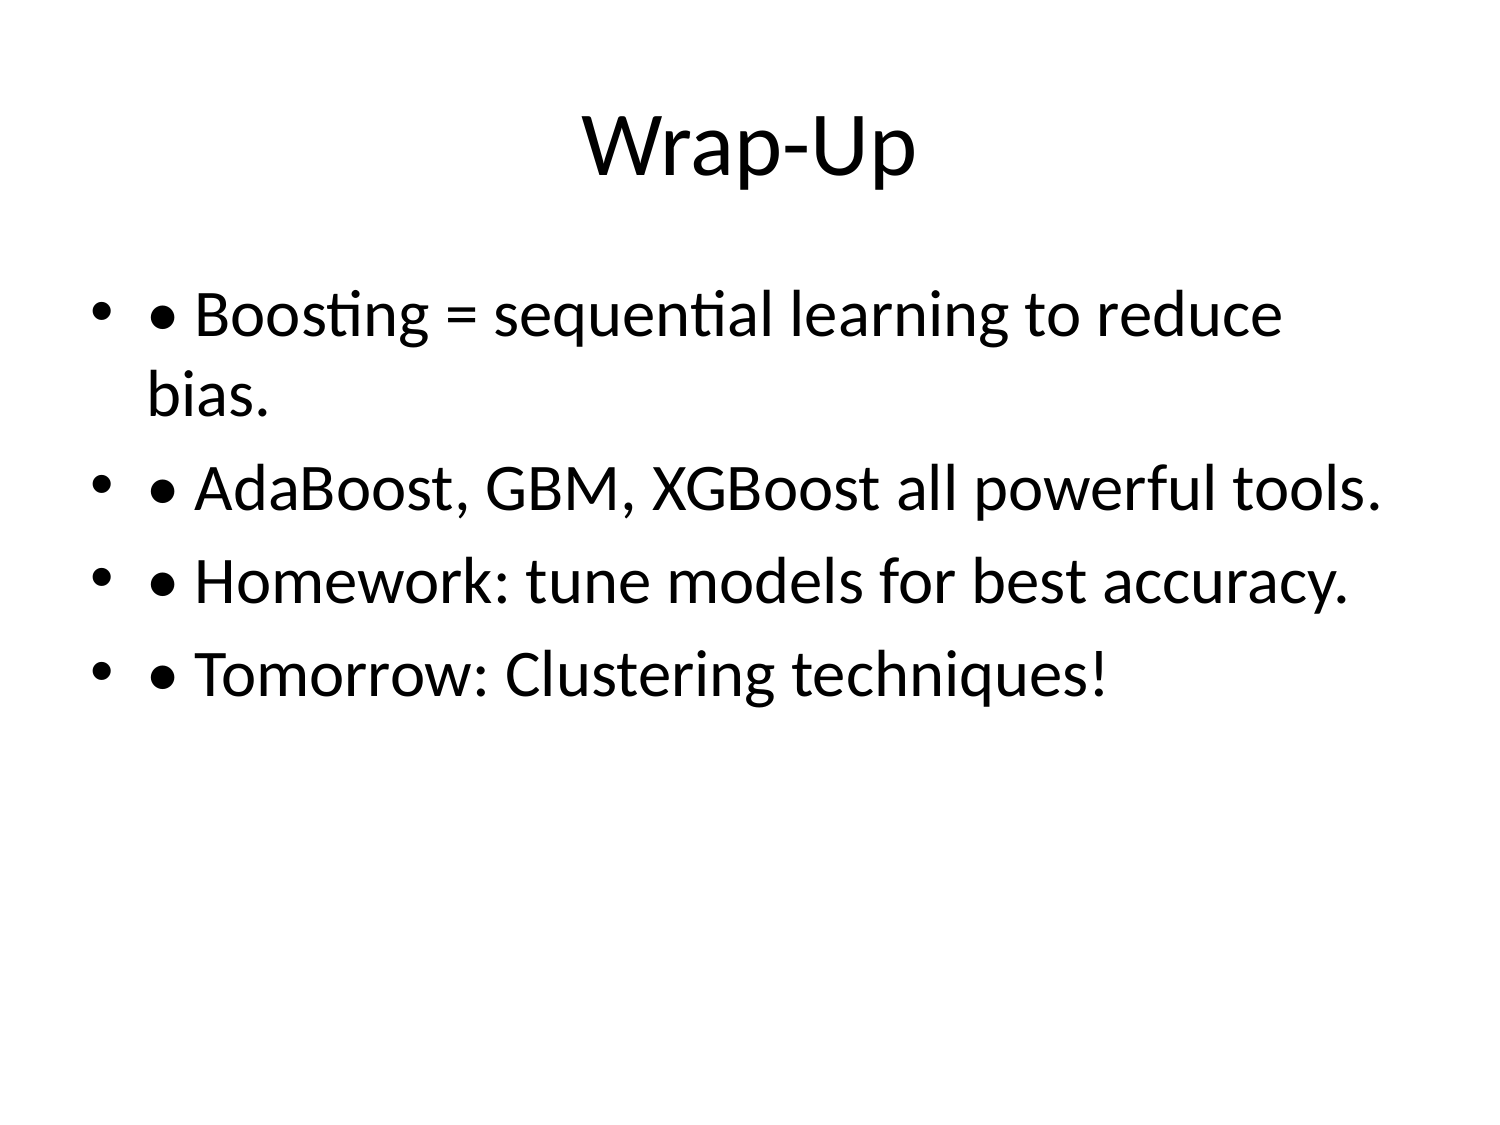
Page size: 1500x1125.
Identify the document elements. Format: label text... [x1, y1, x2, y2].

list • Boosting = sequential learning to reduce bias. • AdaBoost, GBM, XGBoost all powerful tools. • Homework: tune models for best accuracy. • Tomorrow: Clustering techniques! [75, 262, 1425, 1005]
title Wrap-Up [75, 45, 1425, 233]
